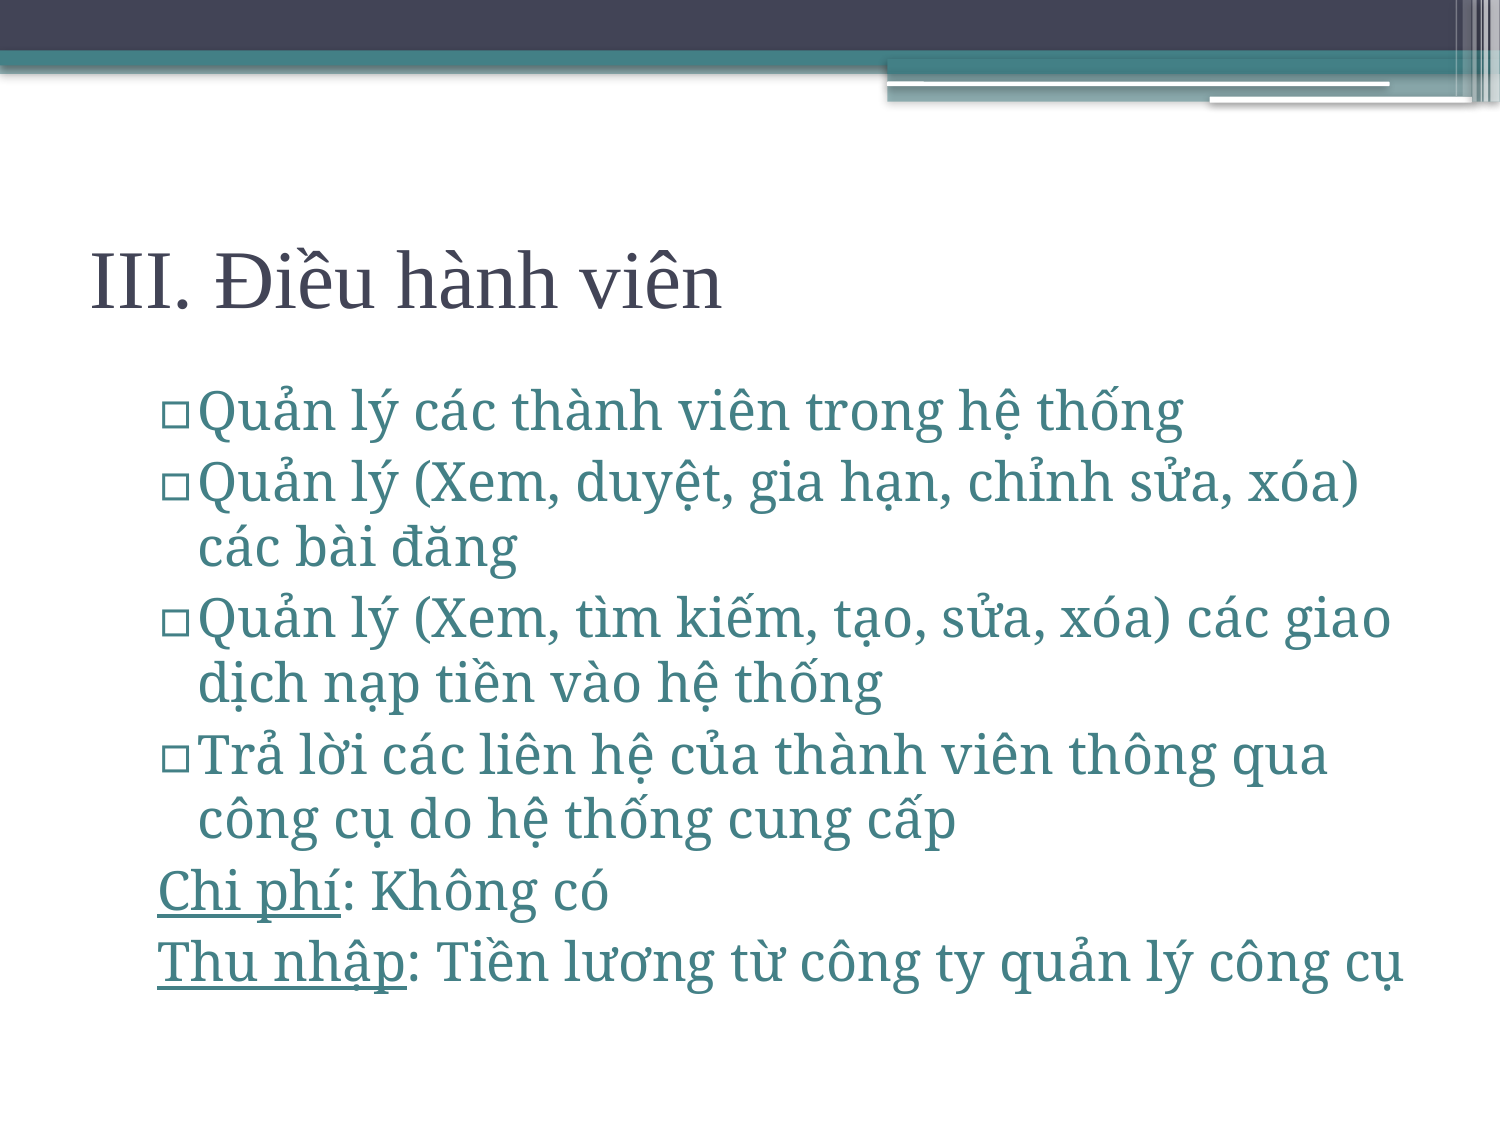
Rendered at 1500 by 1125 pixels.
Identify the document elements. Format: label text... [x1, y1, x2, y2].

list Quản lý các thành viên trong hệ thống Quản lý (Xem, duyệt, gia hạn, chỉnh sửa, xóa) các bài đăng Quản lý (Xem, tìm kiếm, tạo, sửa, xóa) các giao dịch nạp tiền vào hệ thống Trả lời các liên hệ của thành viên thông qua công cụ do hệ thống cung cấp Chi phí: Không có Thu nhập: Tiền lương từ công ty quản lý công cụ [75, 368, 1425, 1079]
title III. Điều hành viên [75, 187, 1425, 363]
